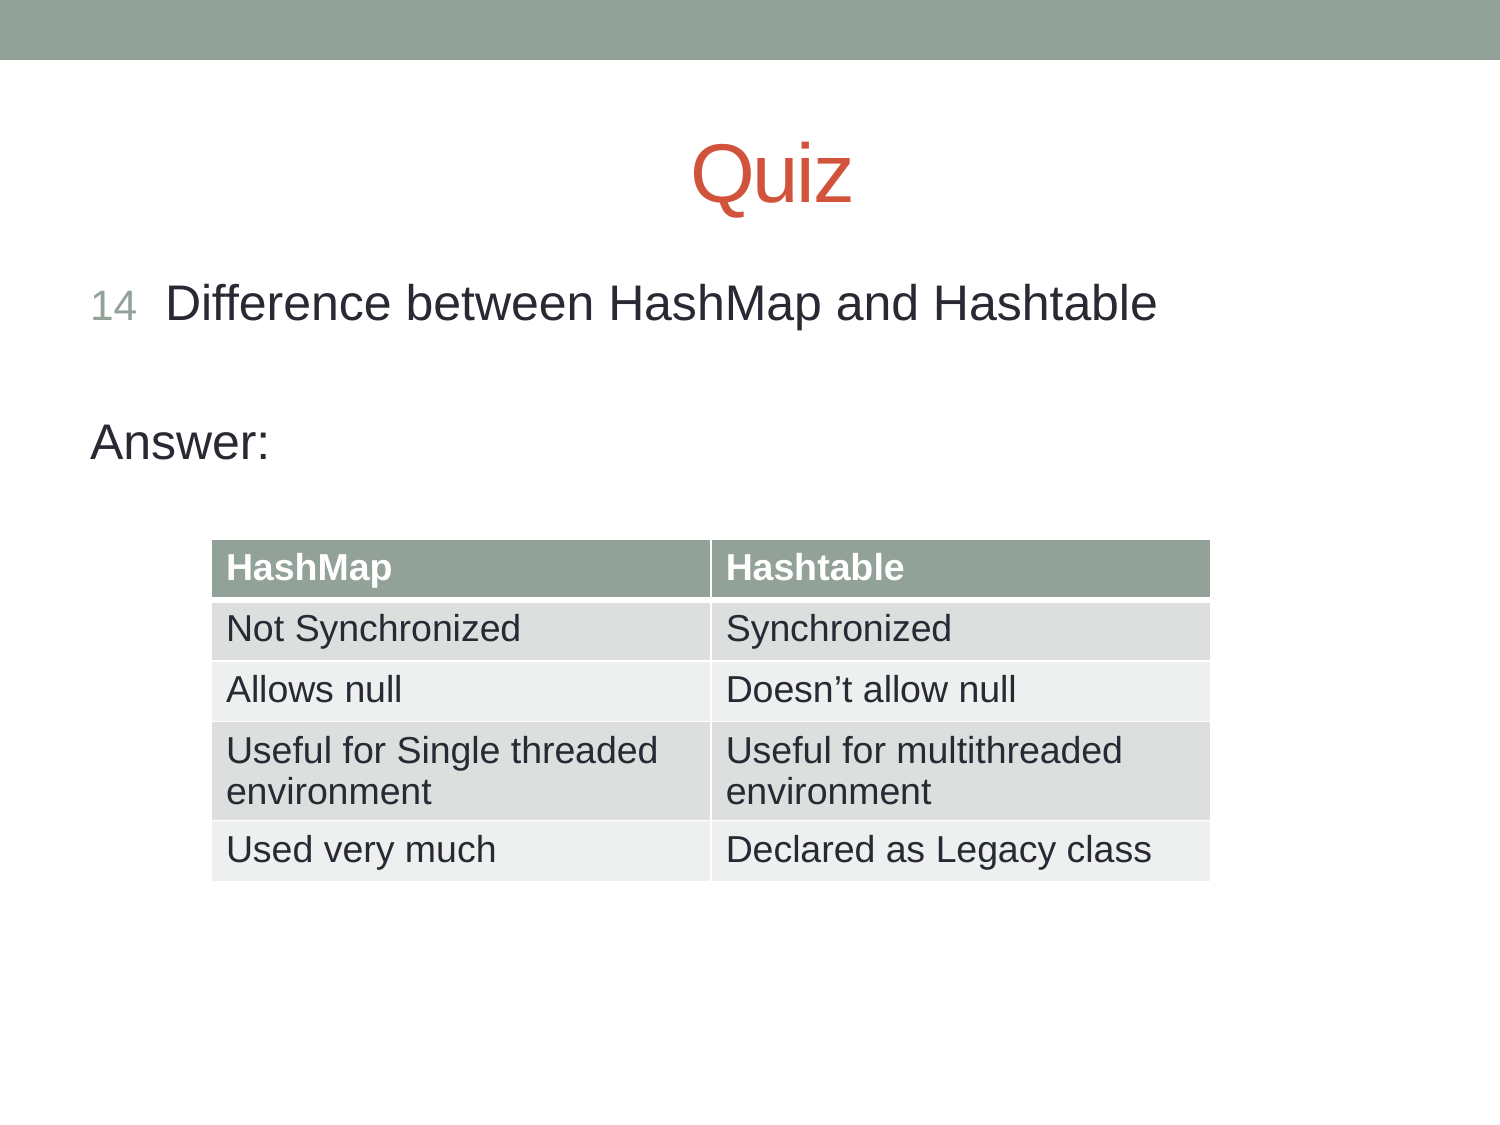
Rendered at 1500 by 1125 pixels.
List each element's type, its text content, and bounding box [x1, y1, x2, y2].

table_cell Synchronized [712, 603, 1210, 660]
table_cell Used very much [212, 821, 710, 881]
table_cell Doesn’t allow null [712, 662, 1210, 721]
table_cell Useful for multithreaded environment [712, 722, 1210, 820]
list Difference between HashMap and Hashtable Answer: [75, 262, 1425, 1063]
table_header Hashtable [712, 540, 1210, 597]
table_cell Not Synchronized [212, 603, 710, 660]
title Quiz [75, 87, 1425, 250]
table_cell Useful for Single threaded environment [212, 722, 710, 820]
table_header HashMap [212, 540, 710, 597]
table_cell Allows null [212, 662, 710, 721]
table_cell Declared as Legacy class [712, 821, 1210, 881]
